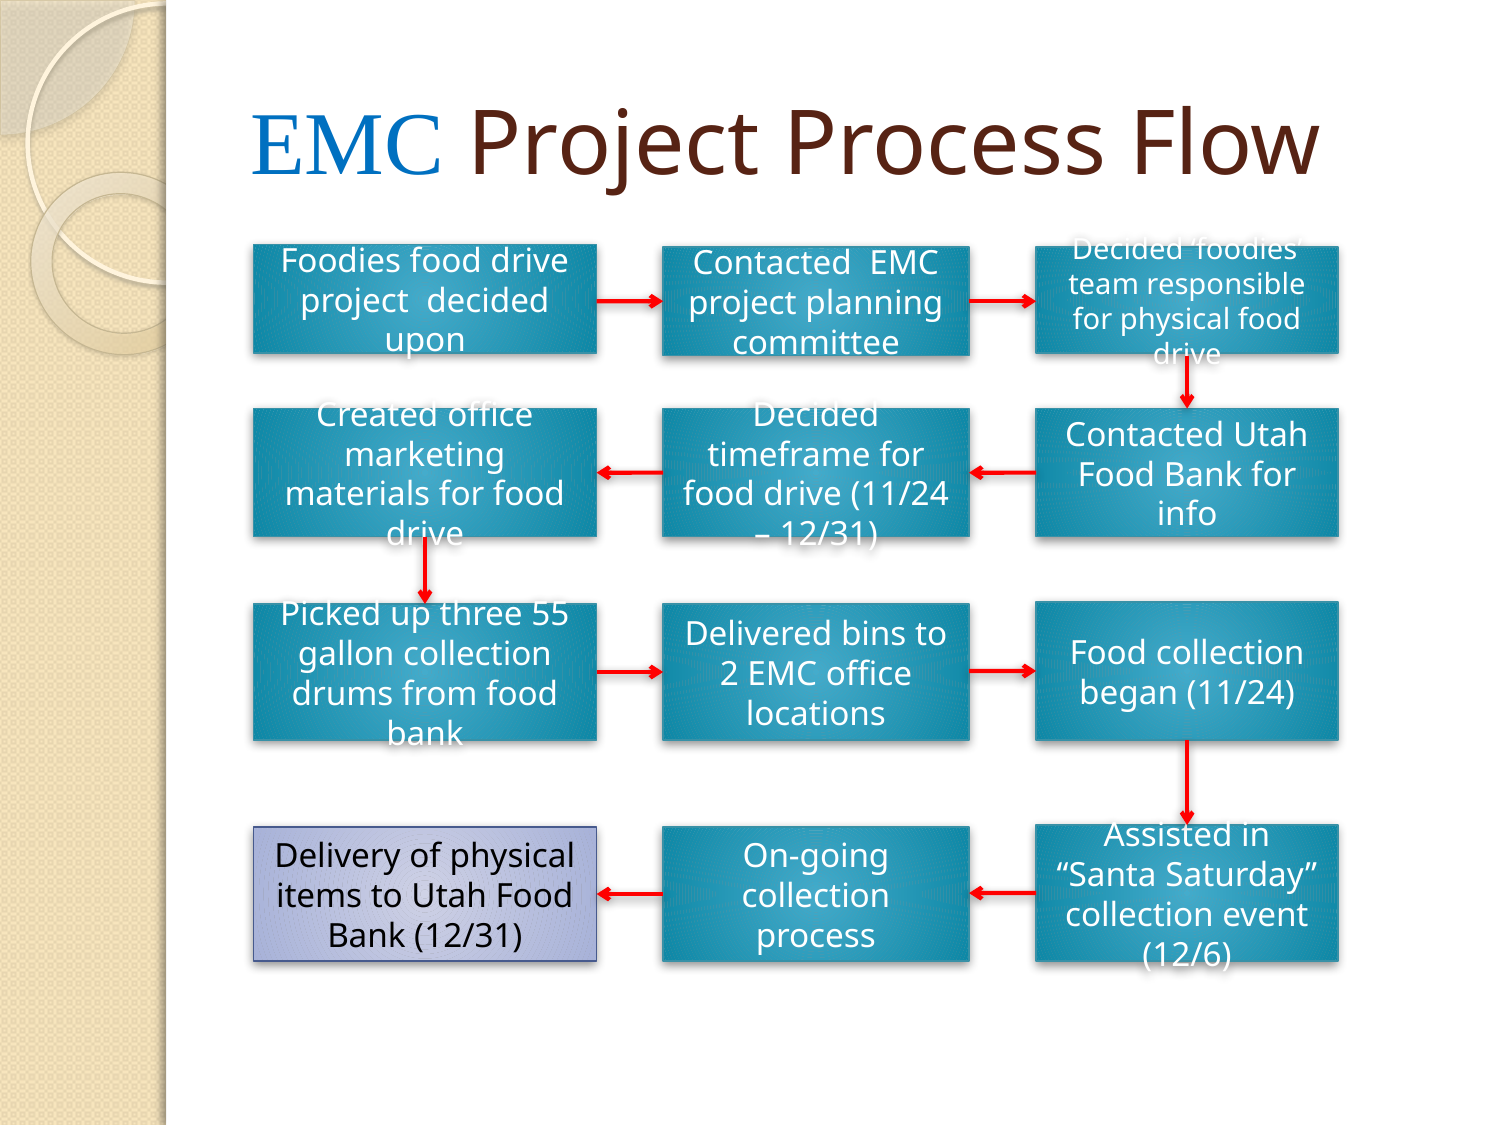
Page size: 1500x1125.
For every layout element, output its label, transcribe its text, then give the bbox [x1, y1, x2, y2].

title EMC Project Process Flow [235, 45, 1466, 233]
text_box Delivery of physical items to Utah Food Bank (12/31) [253, 826, 597, 962]
text_box On-going collection process [662, 826, 970, 962]
text_box Contacted EMC project planning committee [662, 246, 970, 356]
text_box Picked up three 55 gallon collection drums from food bank [253, 603, 597, 741]
text_box Decided ‘foodies’ team responsible for physical food drive [1035, 246, 1339, 354]
text_box Delivered bins to 2 EMC office locations [662, 603, 970, 741]
list [235, 237, 1466, 1025]
text_box Assisted in “Santa Saturday” collection event (12/6) [1035, 824, 1339, 962]
text_box Contacted Utah Food Bank for info [1035, 408, 1339, 537]
text_box Foodies food drive project decided upon [253, 244, 597, 354]
text_box Decided timeframe for food drive (11/24 – 12/31) [662, 408, 970, 537]
text_box Created office marketing materials for food drive [253, 408, 597, 537]
text_box Food collection began (11/24) [1035, 601, 1339, 741]
